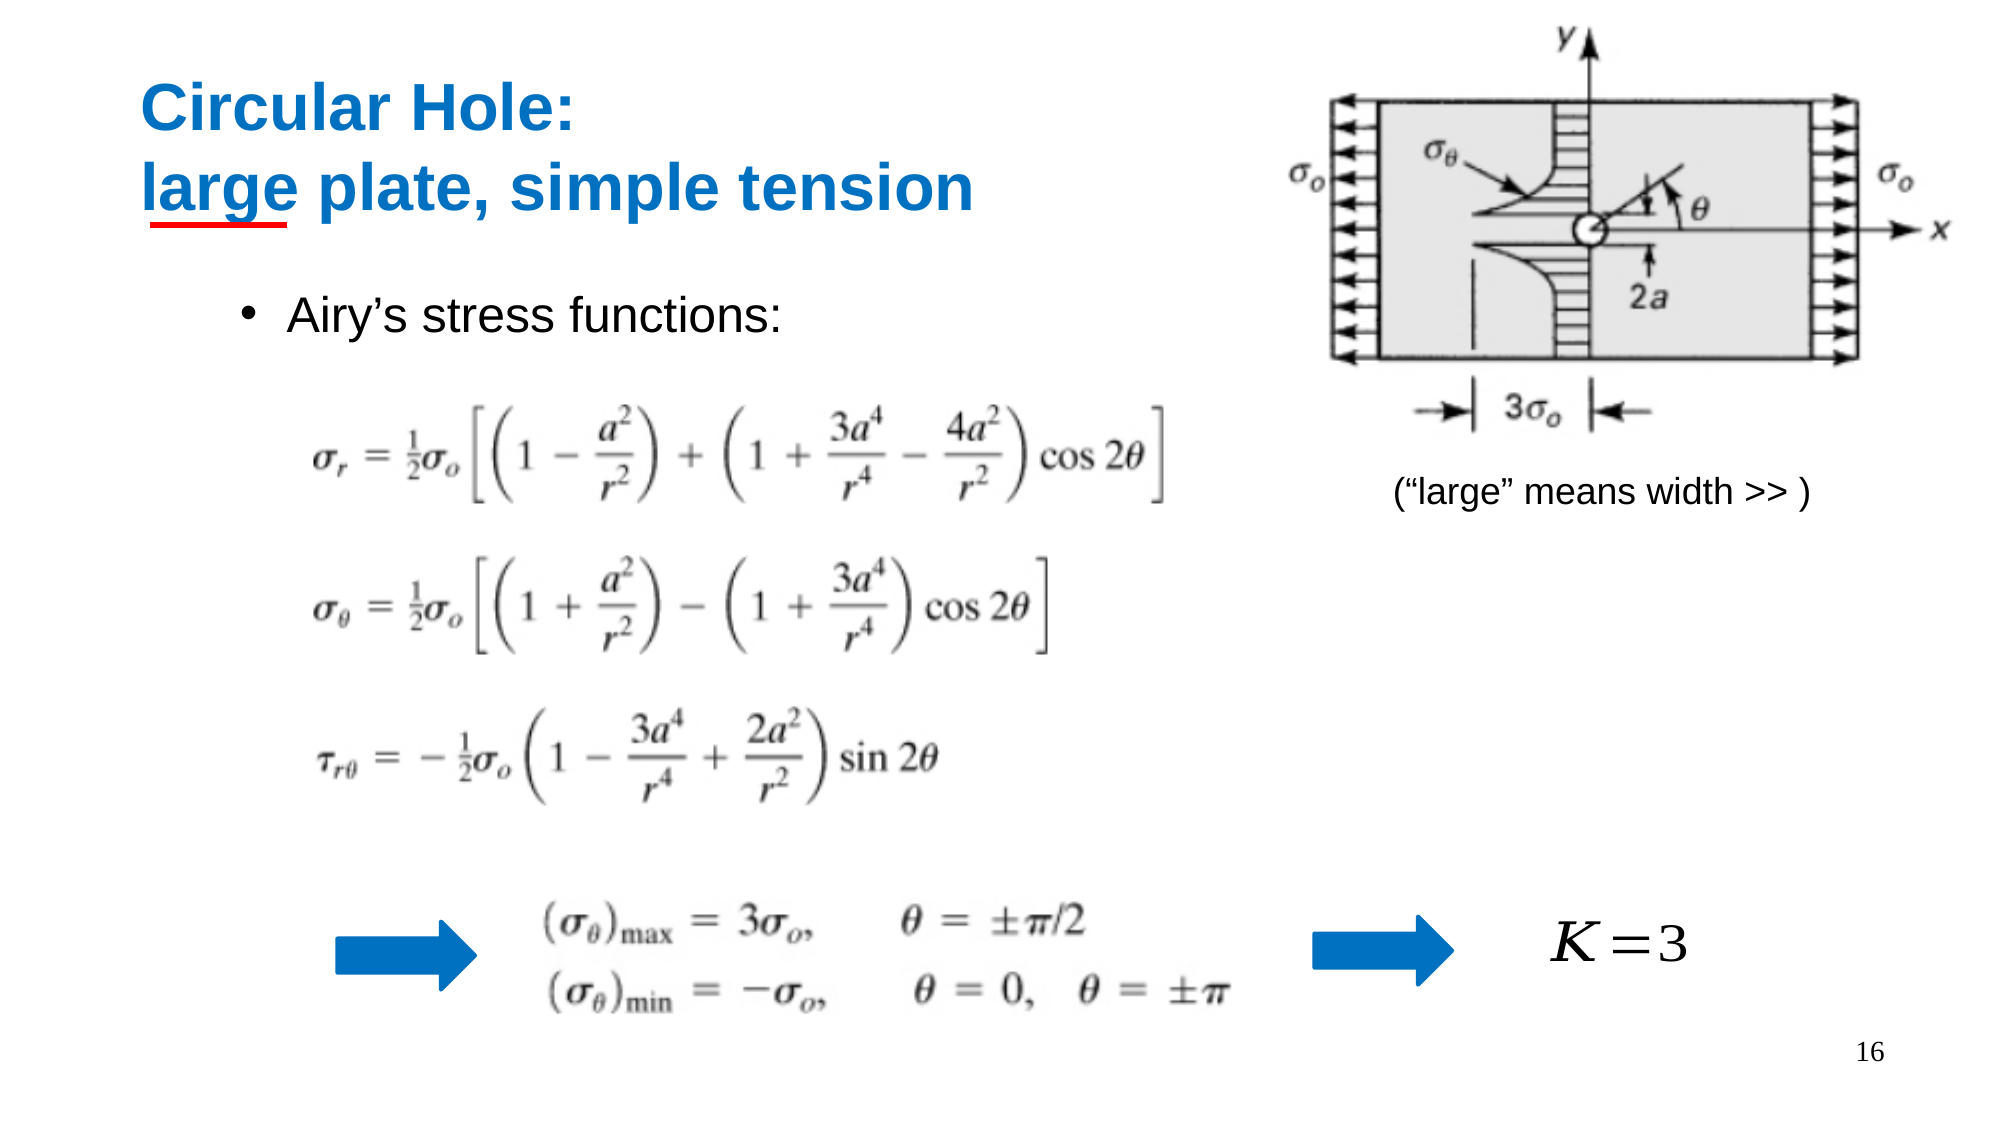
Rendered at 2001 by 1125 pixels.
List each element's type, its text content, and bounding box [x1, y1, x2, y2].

picture [299, 699, 950, 822]
picture [299, 399, 1178, 521]
picture [1276, 12, 1963, 445]
text_box [1312, 914, 1455, 987]
text_box Circular Hole: large plate, simple tension [124, 87, 1065, 200]
picture [299, 550, 1062, 669]
slide_number 16 [1433, 1024, 1901, 1103]
text_box Airy’s stress functions: [225, 274, 925, 350]
text_box [335, 919, 478, 992]
picture [533, 888, 1238, 1026]
